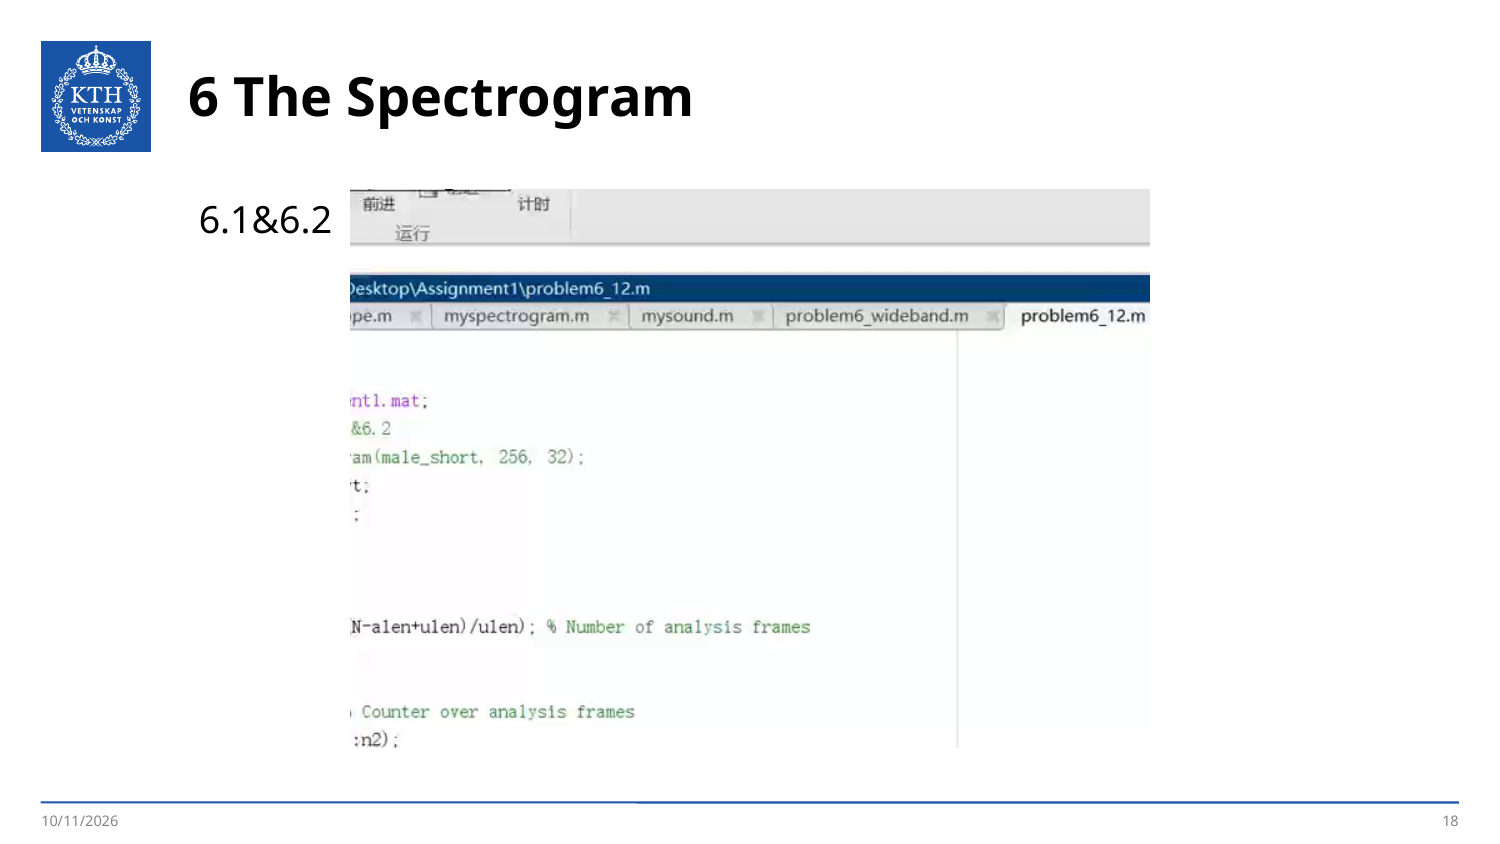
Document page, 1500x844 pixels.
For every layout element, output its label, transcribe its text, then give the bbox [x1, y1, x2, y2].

text_box 6.1&6.2 [184, 188, 347, 249]
text_box [41, 811, 379, 831]
text_box [1121, 811, 1459, 831]
text_box 6 The Spectrogram [173, 41, 1413, 152]
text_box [349, 188, 1151, 749]
